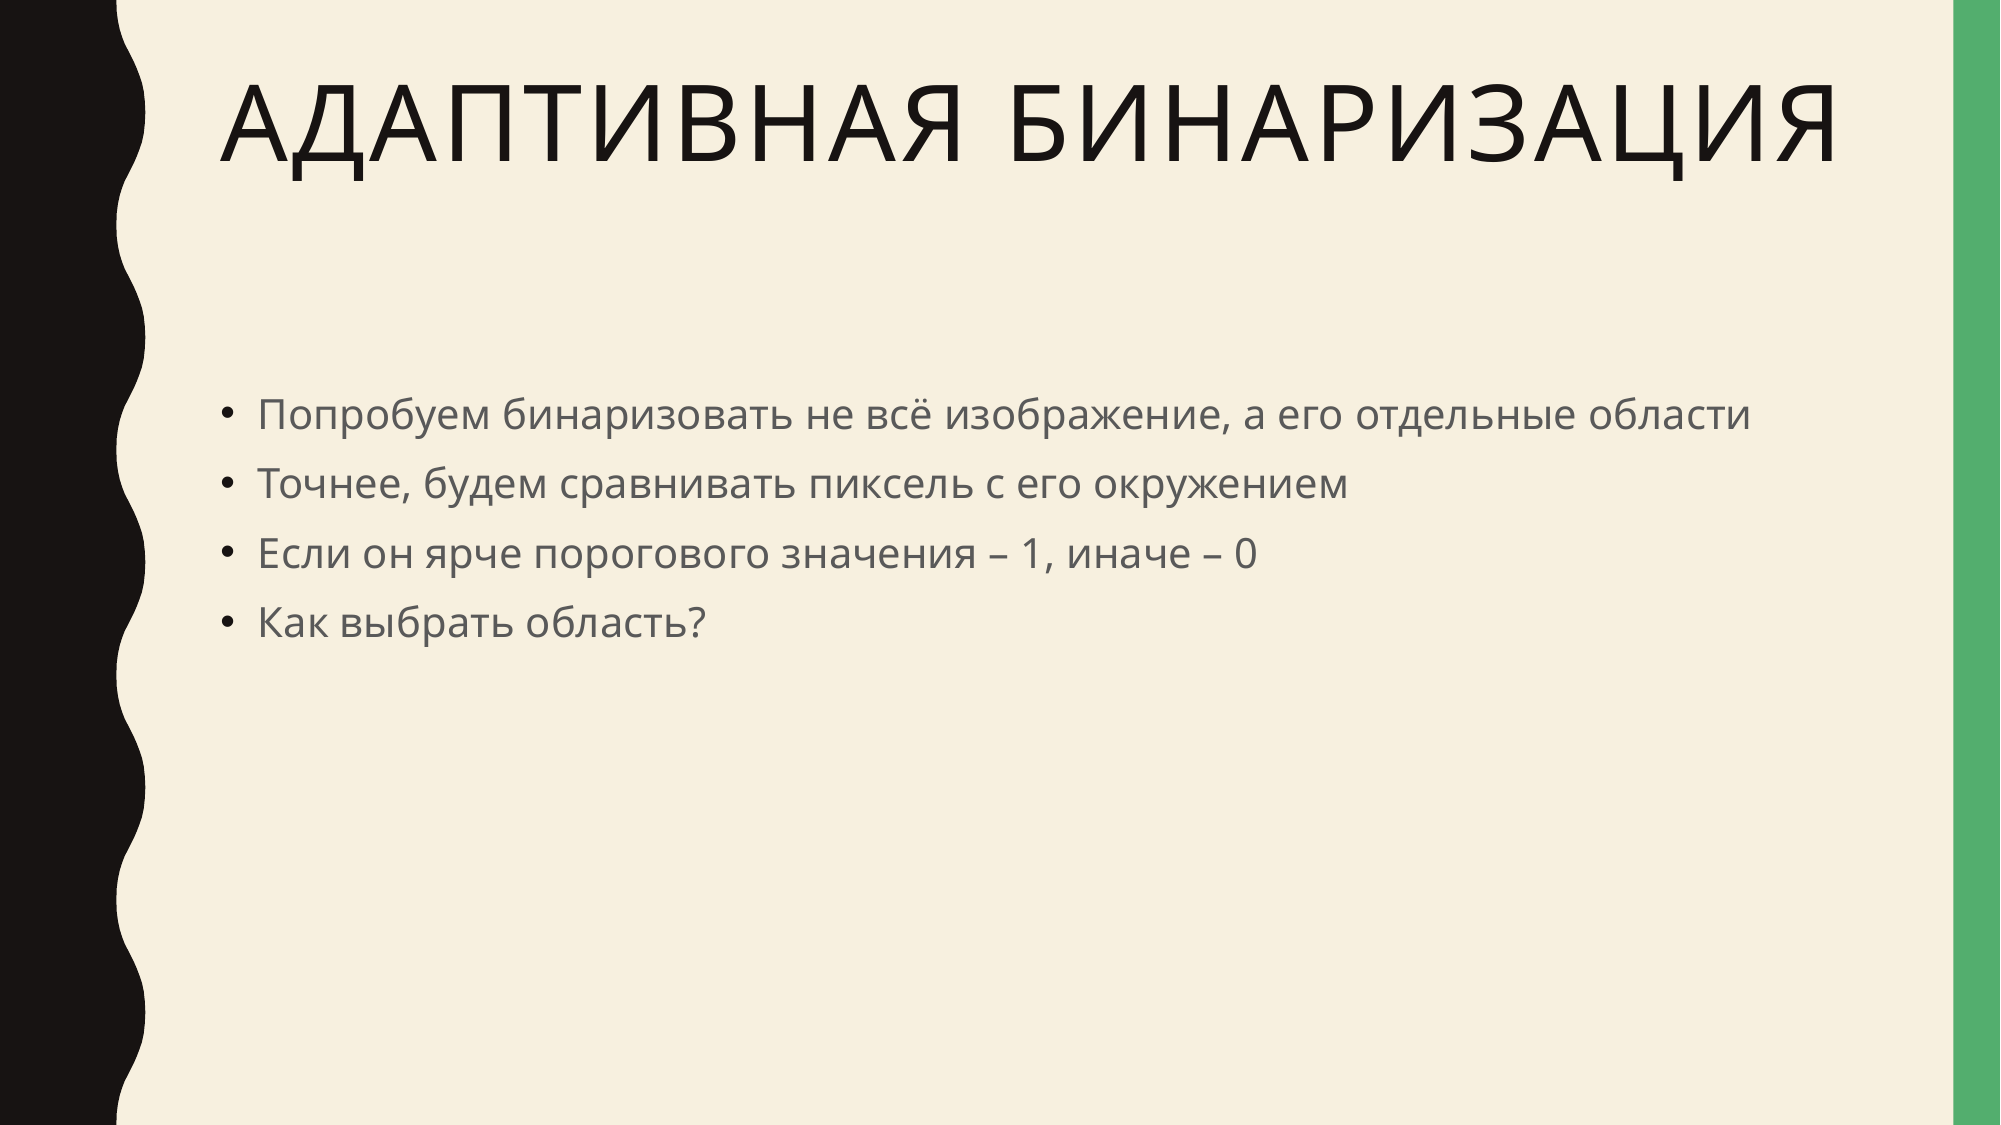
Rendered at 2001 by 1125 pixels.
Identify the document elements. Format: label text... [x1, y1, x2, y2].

list Попробуем бинаризовать не всё изображение, а его отдельные области Точнее, будем сравнивать пиксель с его окружением Если он ярче порогового значения – 1, иначе – 0 Как выбрать область? [205, 375, 1875, 965]
title Адаптивная бинаризация [205, 62, 1875, 308]
